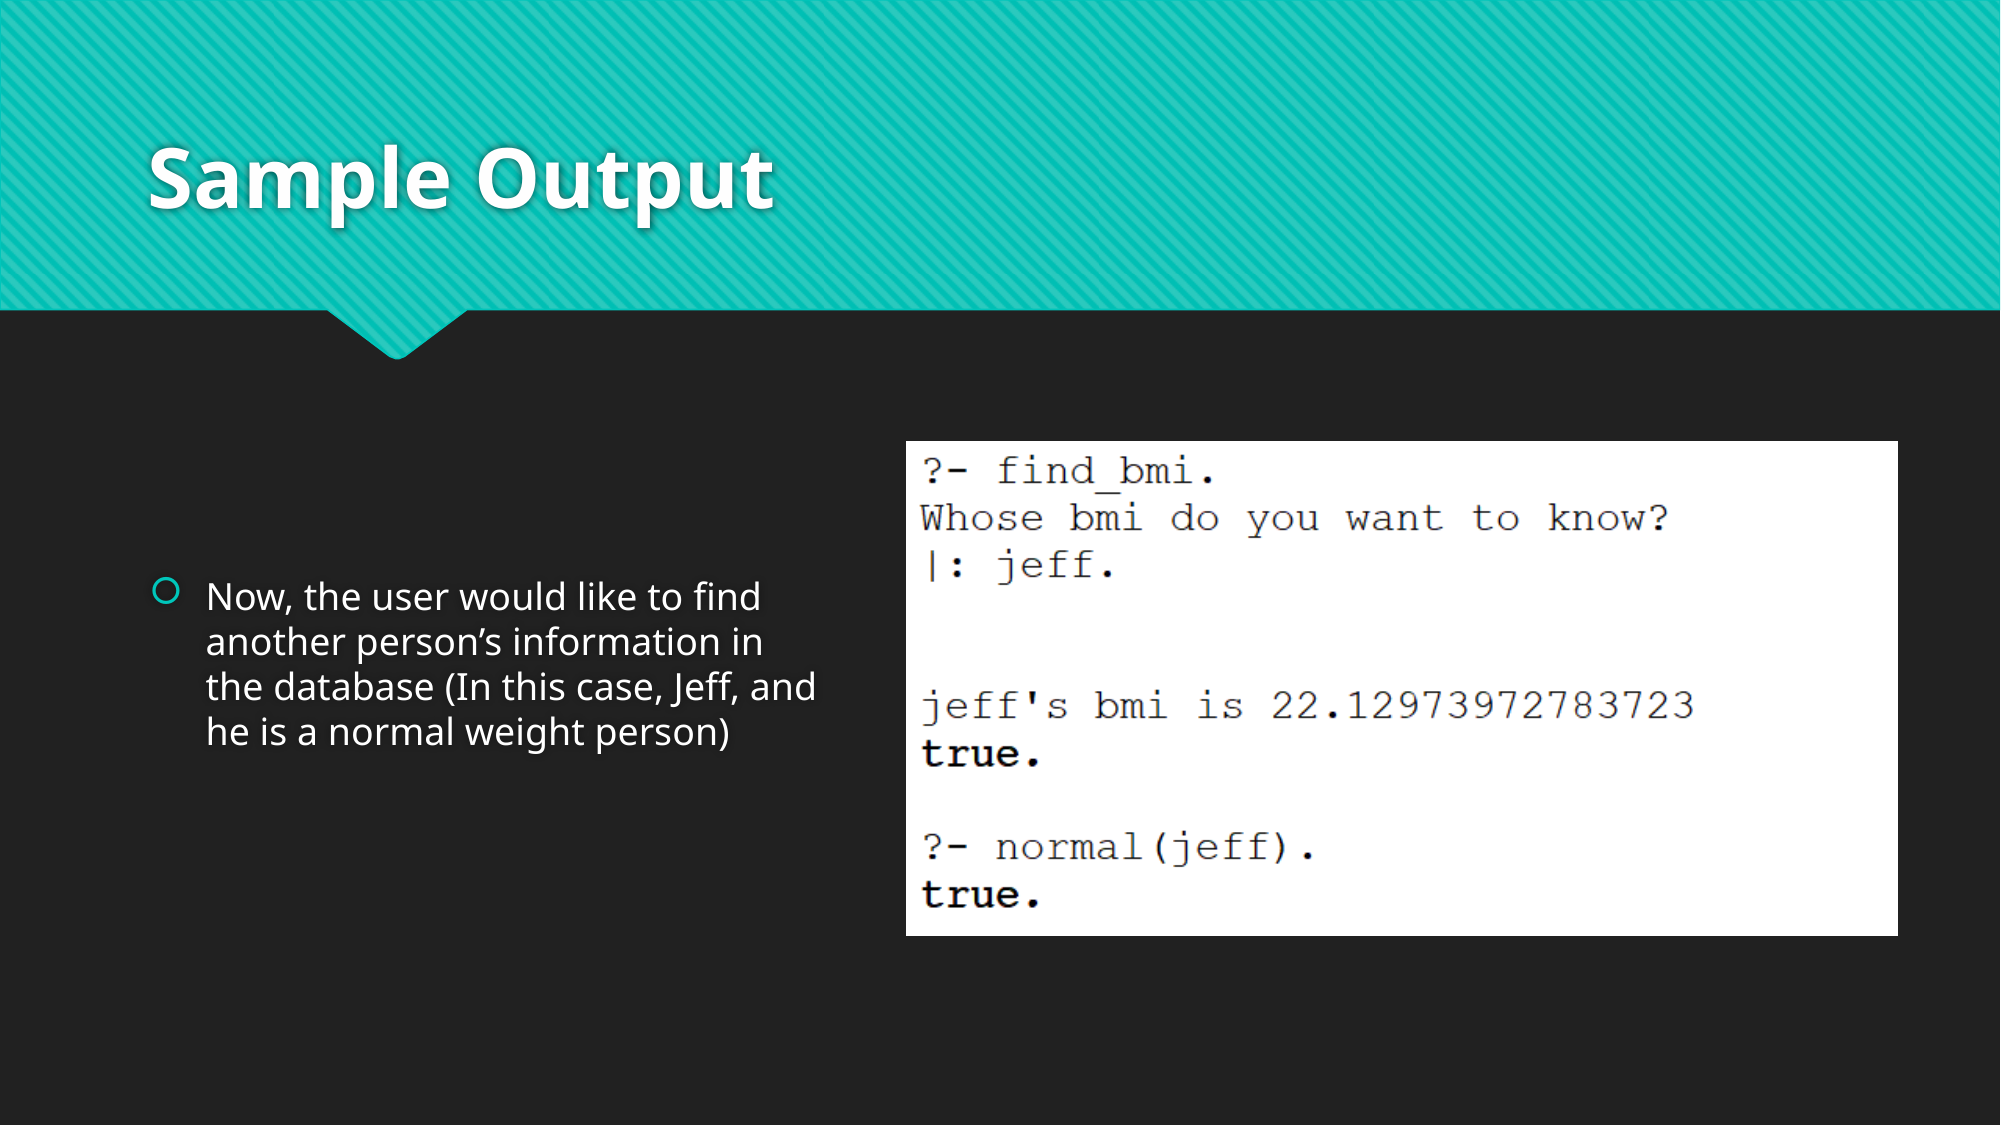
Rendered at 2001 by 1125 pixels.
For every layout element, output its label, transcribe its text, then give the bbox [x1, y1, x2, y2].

title Sample Output [132, 73, 1868, 233]
picture [906, 441, 1898, 936]
list Now, the user would like to find another person’s information in the database (In this case, Jeff, and he is a normal weight person) [134, 364, 836, 962]
